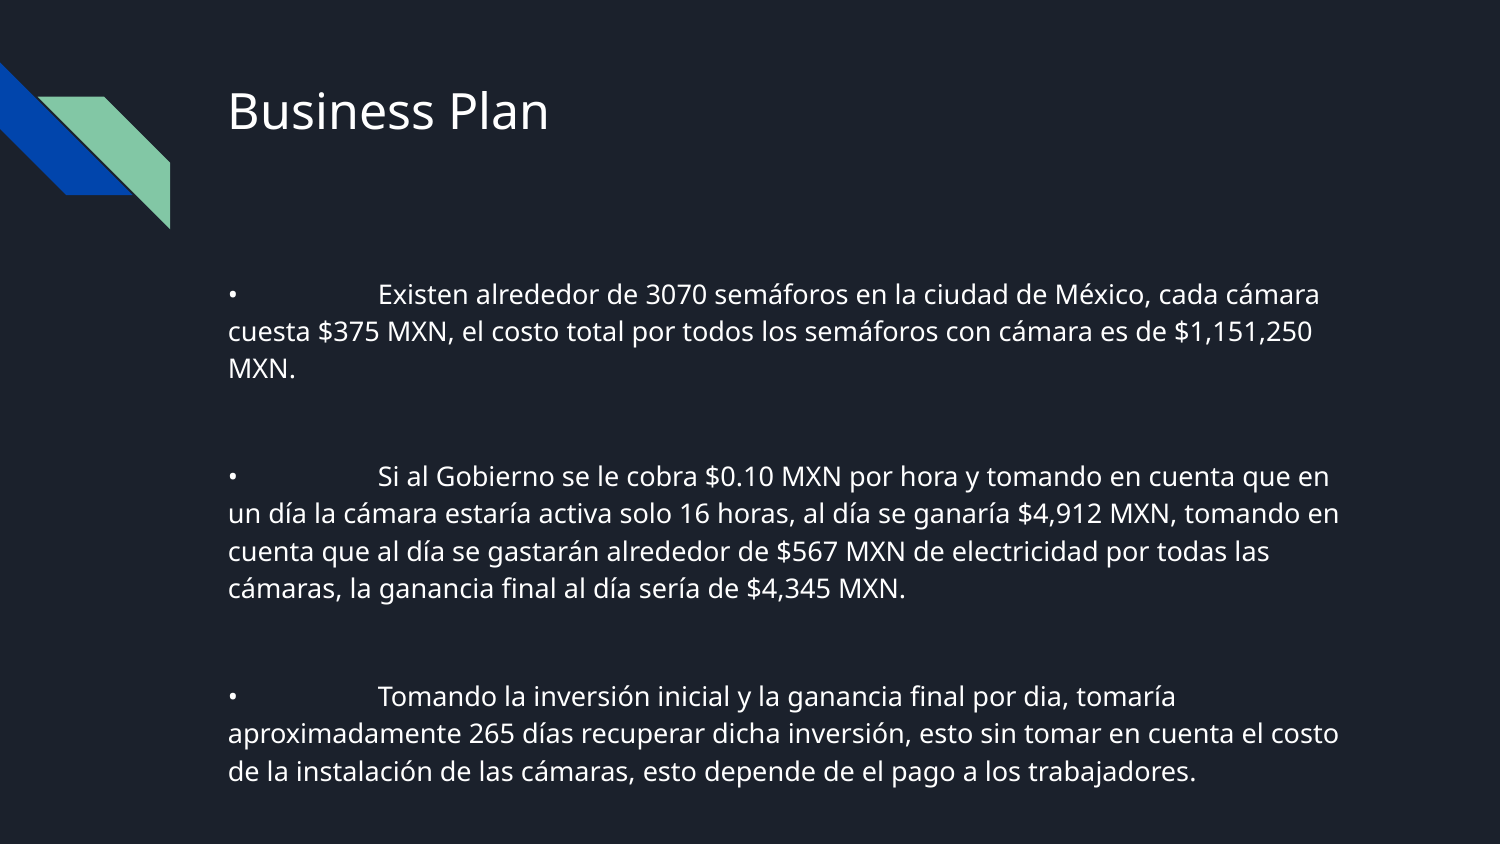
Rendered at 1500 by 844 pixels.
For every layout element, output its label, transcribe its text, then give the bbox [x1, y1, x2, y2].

list • Existen alrededor de 3070 semáforos en la ciudad de México, cada cámara cuesta $375 MXN, el costo total por todos los semáforos con cámara es de $1,151,250 MXN. • Si al Gobierno se le cobra $0.10 MXN por hora y tomando en cuenta que en un día la cámara estaría activa solo 16 horas, al día se ganaría $4,912 MXN, tomando en cuenta que al día se gastarán alrededor de $567 MXN de electricidad por todas las cámaras, la ganancia final al día sería de $4,345 MXN. • Tomando la inversión inicial y la ganancia final por dia, tomaría aproximadamente 265 días recuperar dicha inversión, esto sin tomar en cuenta el costo de la instalación de las cámaras, esto depende de el pago a los trabajadores. [212, 257, 1368, 735]
title Business Plan [212, 64, 1368, 215]
